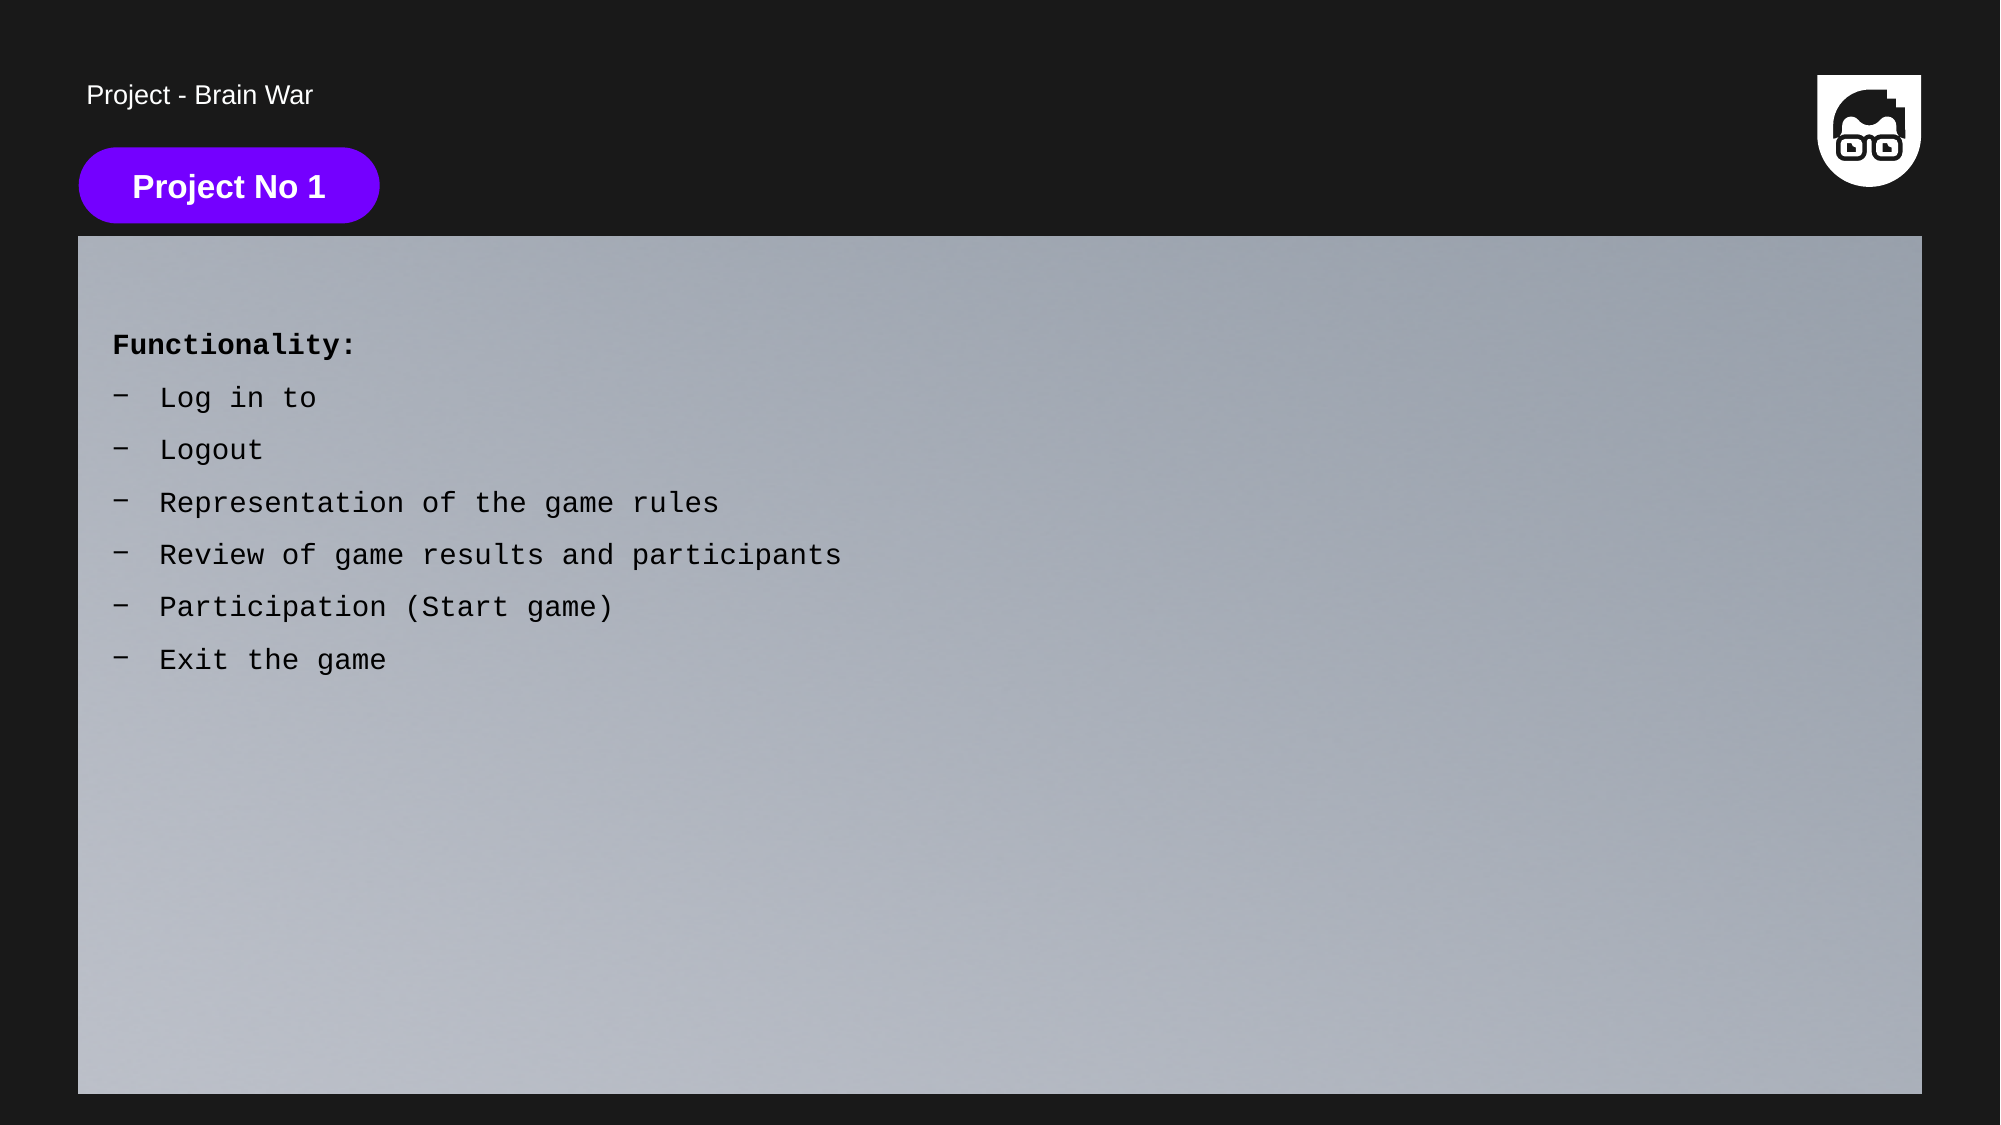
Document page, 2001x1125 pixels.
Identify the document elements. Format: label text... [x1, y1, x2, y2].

list Project - Brain War [78, 75, 1001, 151]
picture [78, 236, 1922, 1095]
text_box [78, 147, 380, 224]
